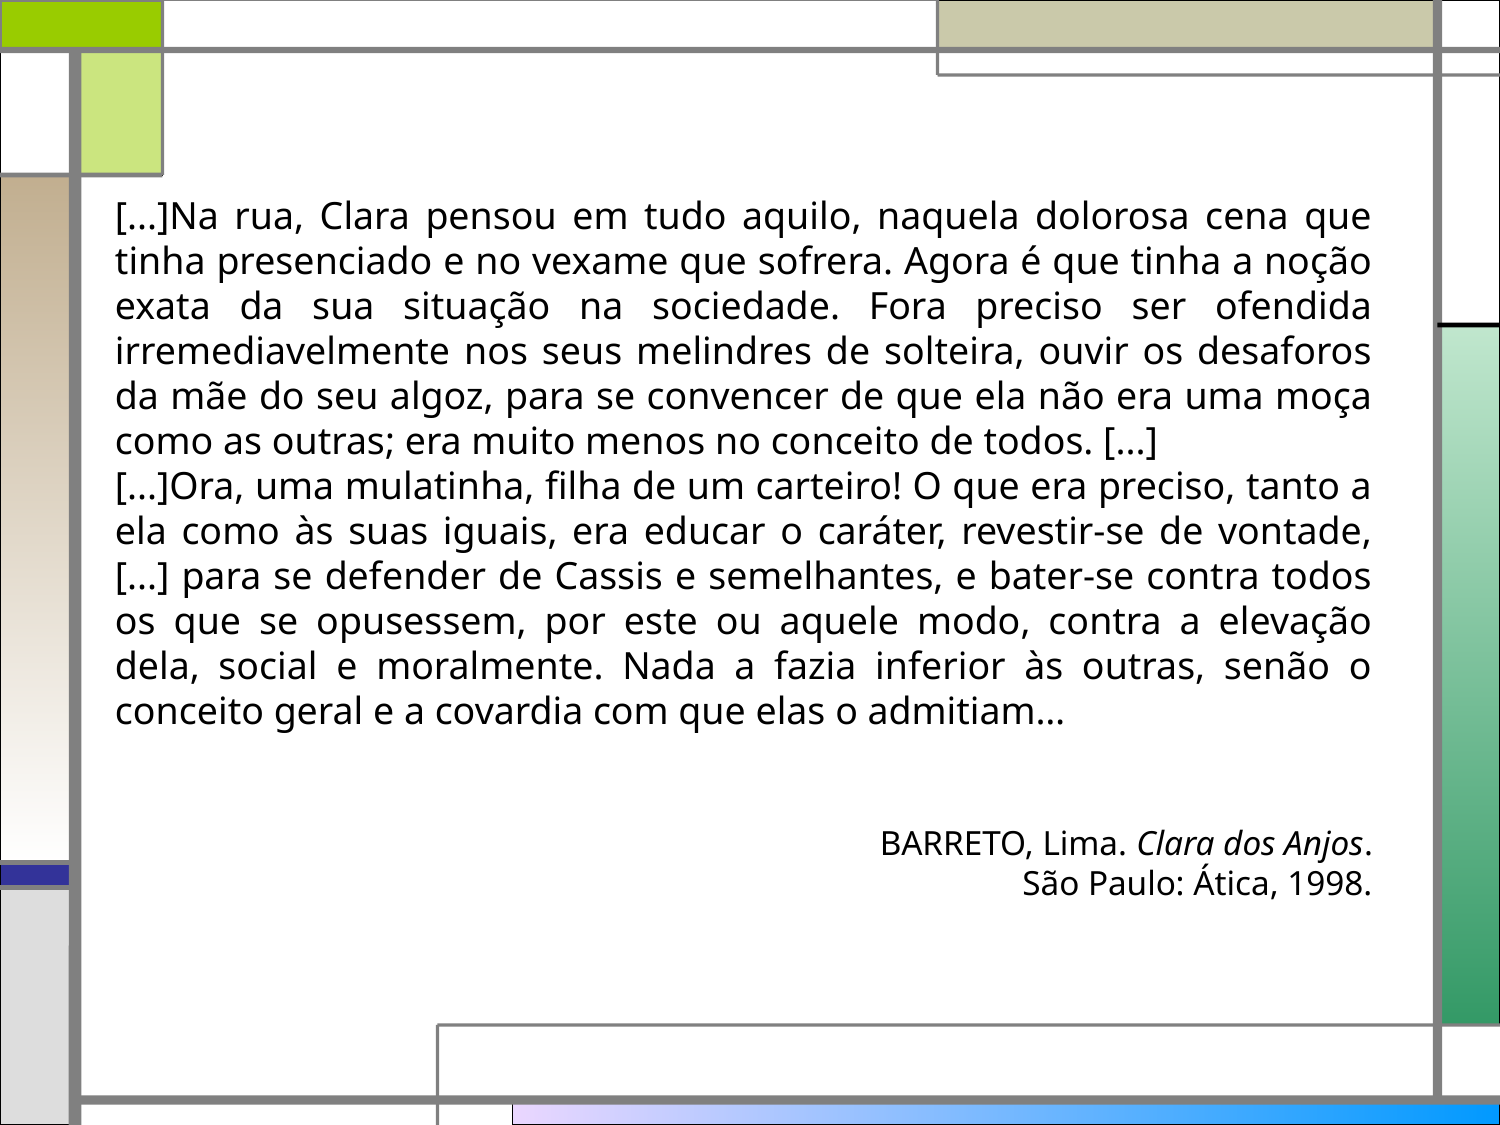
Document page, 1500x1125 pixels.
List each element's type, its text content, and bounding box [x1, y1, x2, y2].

text_box [...]Na rua, Clara pensou em tudo aquilo, naquela dolorosa cena que tinha presenciado e no vexame que sofrera. Agora é que tinha a noção exata da sua situação na sociedade. Fora preciso ser ofendida irremediavelmente nos seus melindres de solteira, ouvir os desaforos da mãe do seu algoz, para se convencer de que ela não era uma moça como as outras; era muito menos no conceito de todos. [...] [...]Ora, uma mulatinha, filha de um carteiro! O que era preciso, tanto a ela como às suas iguais, era educar o caráter, revestir-se de vontade, [...] para se defender de Cassis e semelhantes, e bater-se contra todos os que se opusessem, por este ou aquele modo, contra a elevação dela, social e moralmente. Nada a fazia inferior às outras, senão o conceito geral e a covardia com que elas o admitiam… BARRETO, Lima. Clara dos Anjos. São Paulo: Ática, 1998. [100, 184, 1388, 900]
